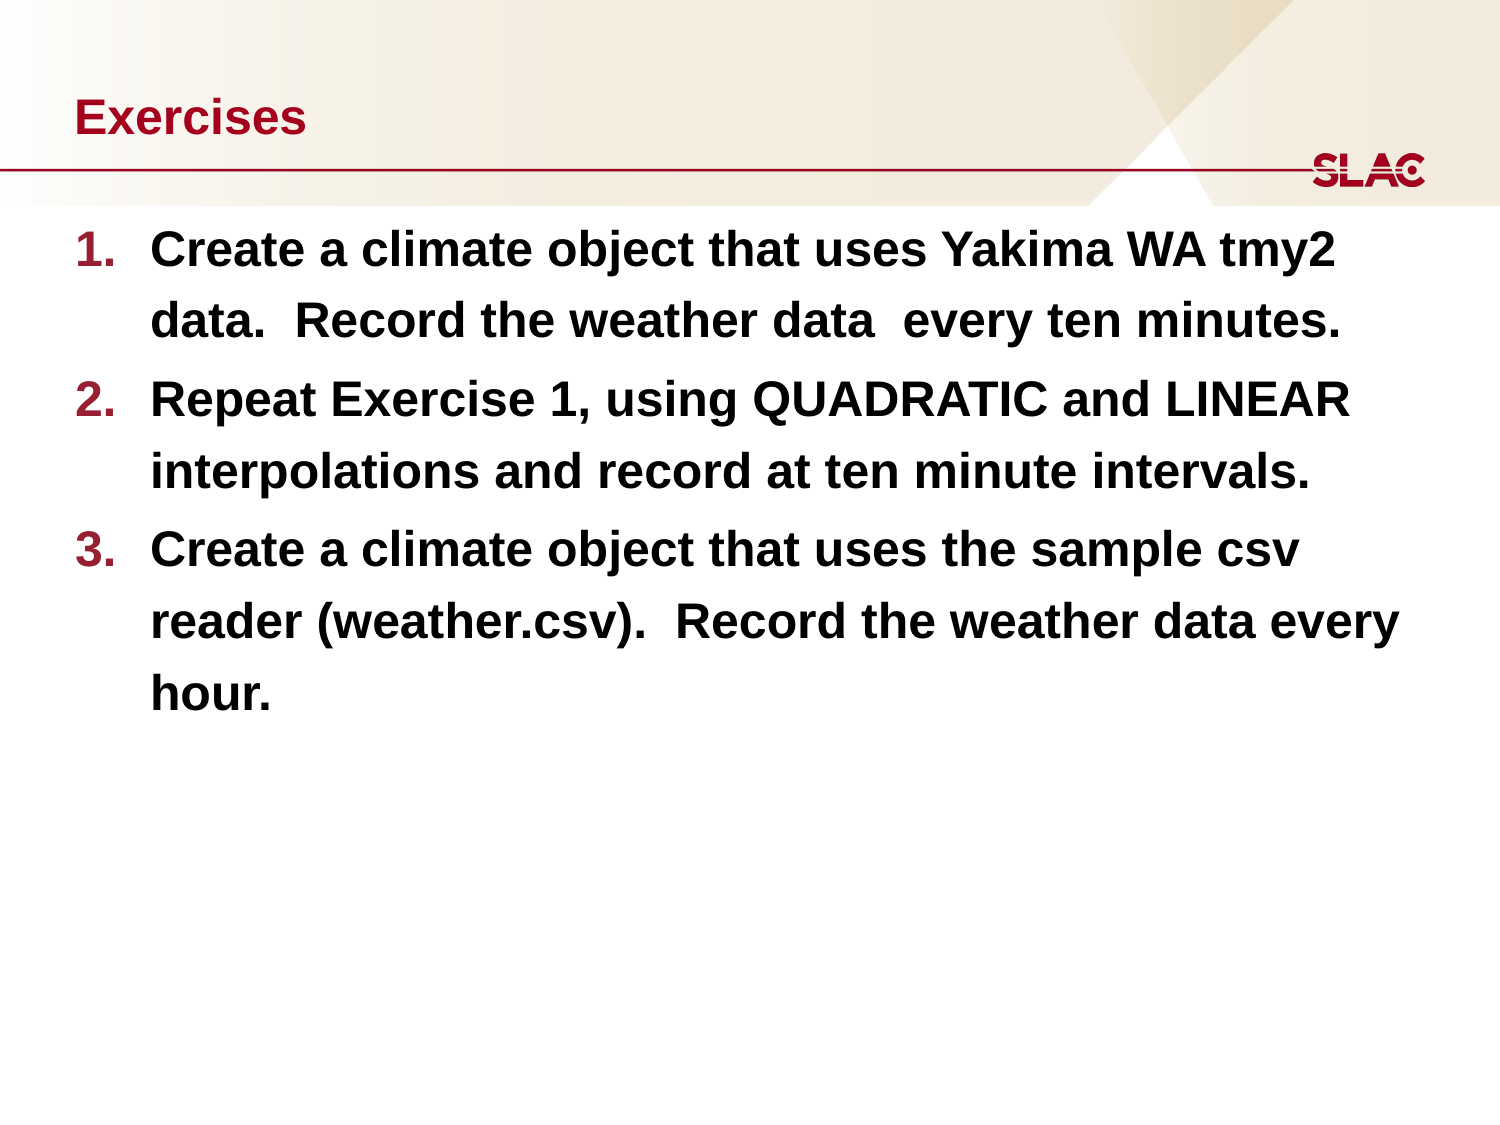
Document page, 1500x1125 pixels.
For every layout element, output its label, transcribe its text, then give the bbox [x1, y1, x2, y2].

list Create a climate object that uses Yakima WA tmy2 data. Record the weather data every ten minutes. Repeat Exercise 1, using QUADRATIC and LINEAR interpolations and record at ten minute intervals. Create a climate object that uses the sample csv reader (weather.csv). Record the weather data every hour. [75, 203, 1406, 1029]
picture [0, 0, 1500, 206]
title Exercises [74, 21, 1404, 145]
